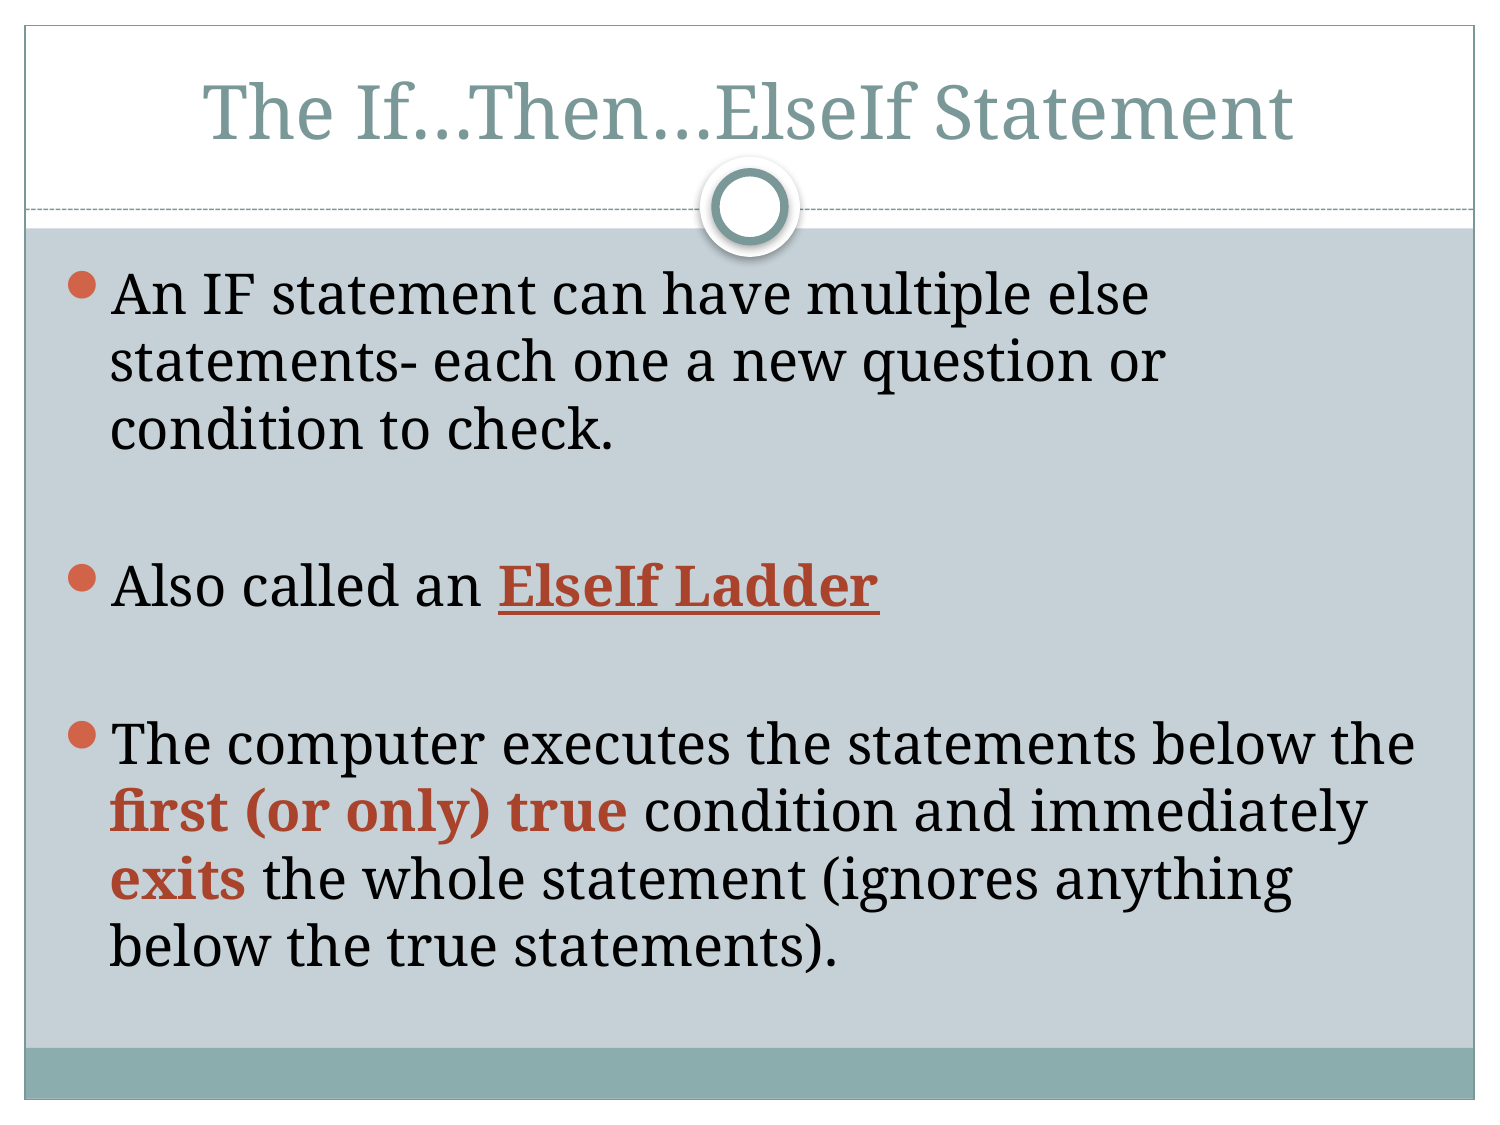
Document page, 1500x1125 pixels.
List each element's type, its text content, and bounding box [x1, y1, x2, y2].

list An IF statement can have multiple else statements- each one a new question or condition to check. Also called an ElseIf Ladder The computer executes the statements below the first (or only) true condition and immediately exits the whole statement (ignores anything below the true statements). [49, 250, 1445, 1001]
title The If…Then…ElseIf Statement [49, 37, 1450, 162]
